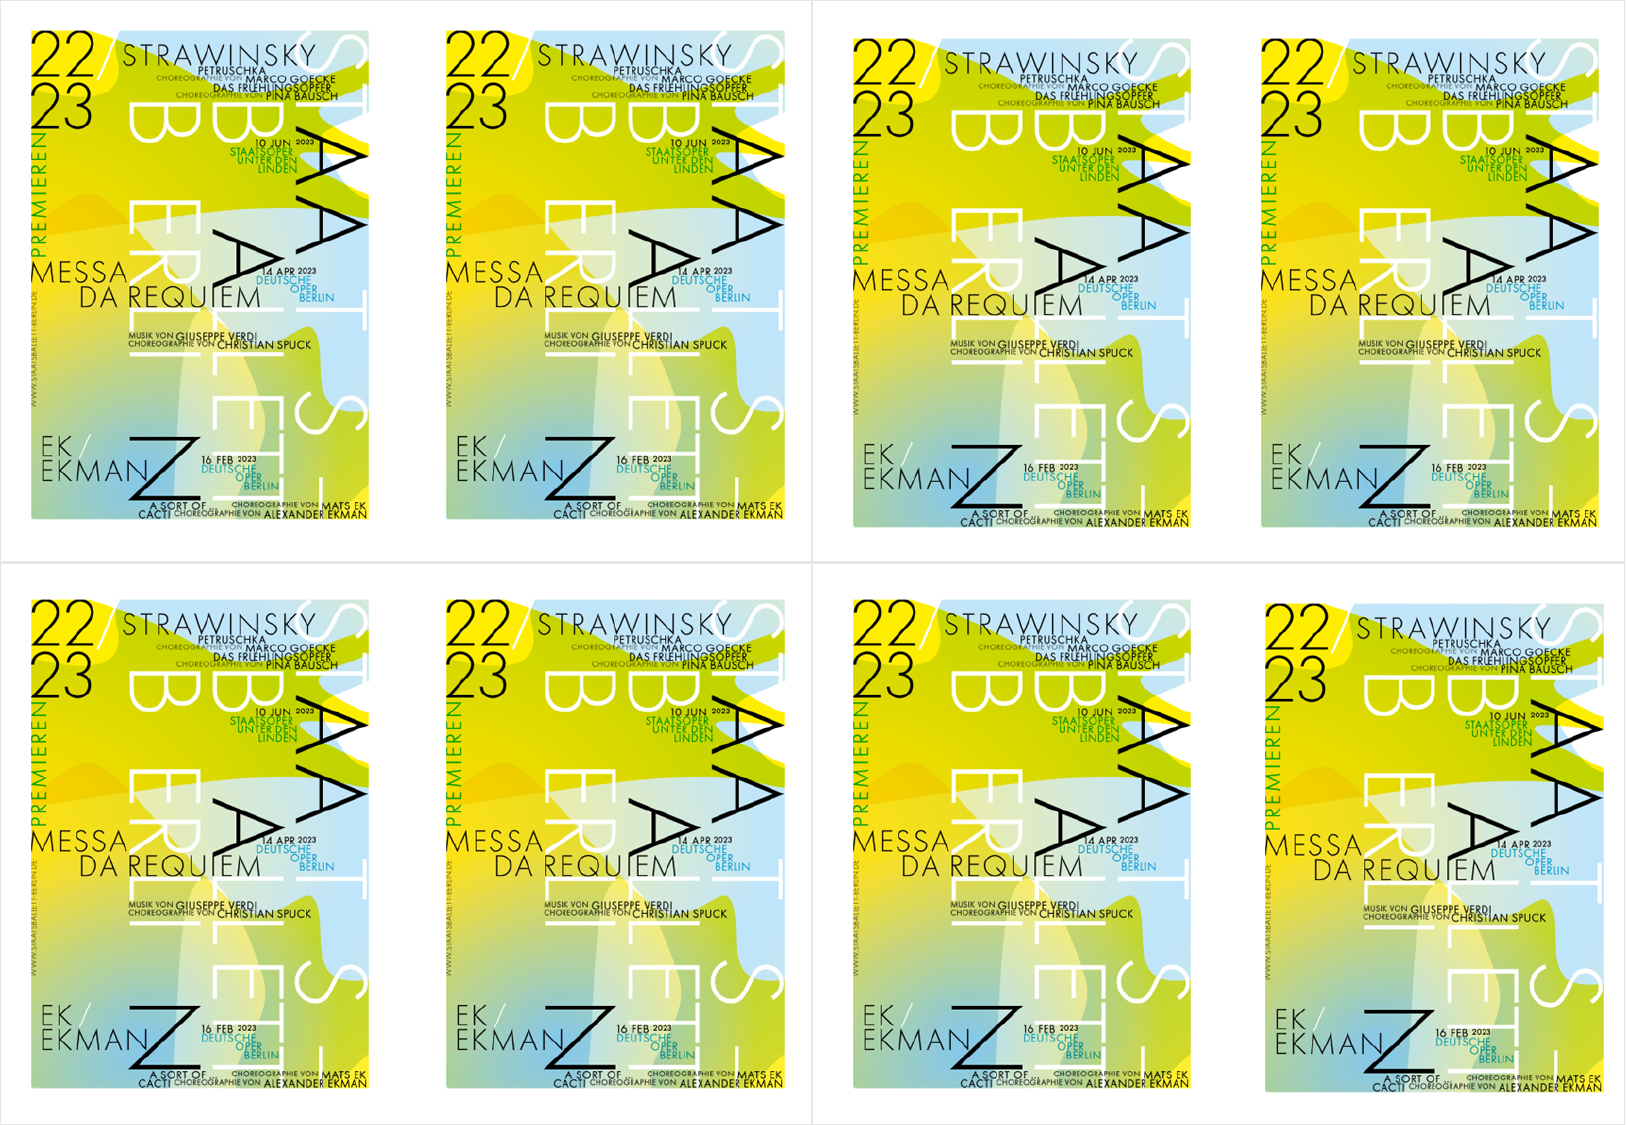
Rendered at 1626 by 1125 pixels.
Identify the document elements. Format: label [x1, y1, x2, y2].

picture [442, 27, 788, 522]
picture [849, 35, 1194, 530]
picture [1257, 35, 1602, 530]
picture [442, 596, 788, 1091]
picture [1261, 600, 1607, 1096]
picture [27, 27, 372, 522]
picture [849, 596, 1194, 1091]
picture [27, 596, 372, 1091]
text_box [0, 0, 1625, 1125]
